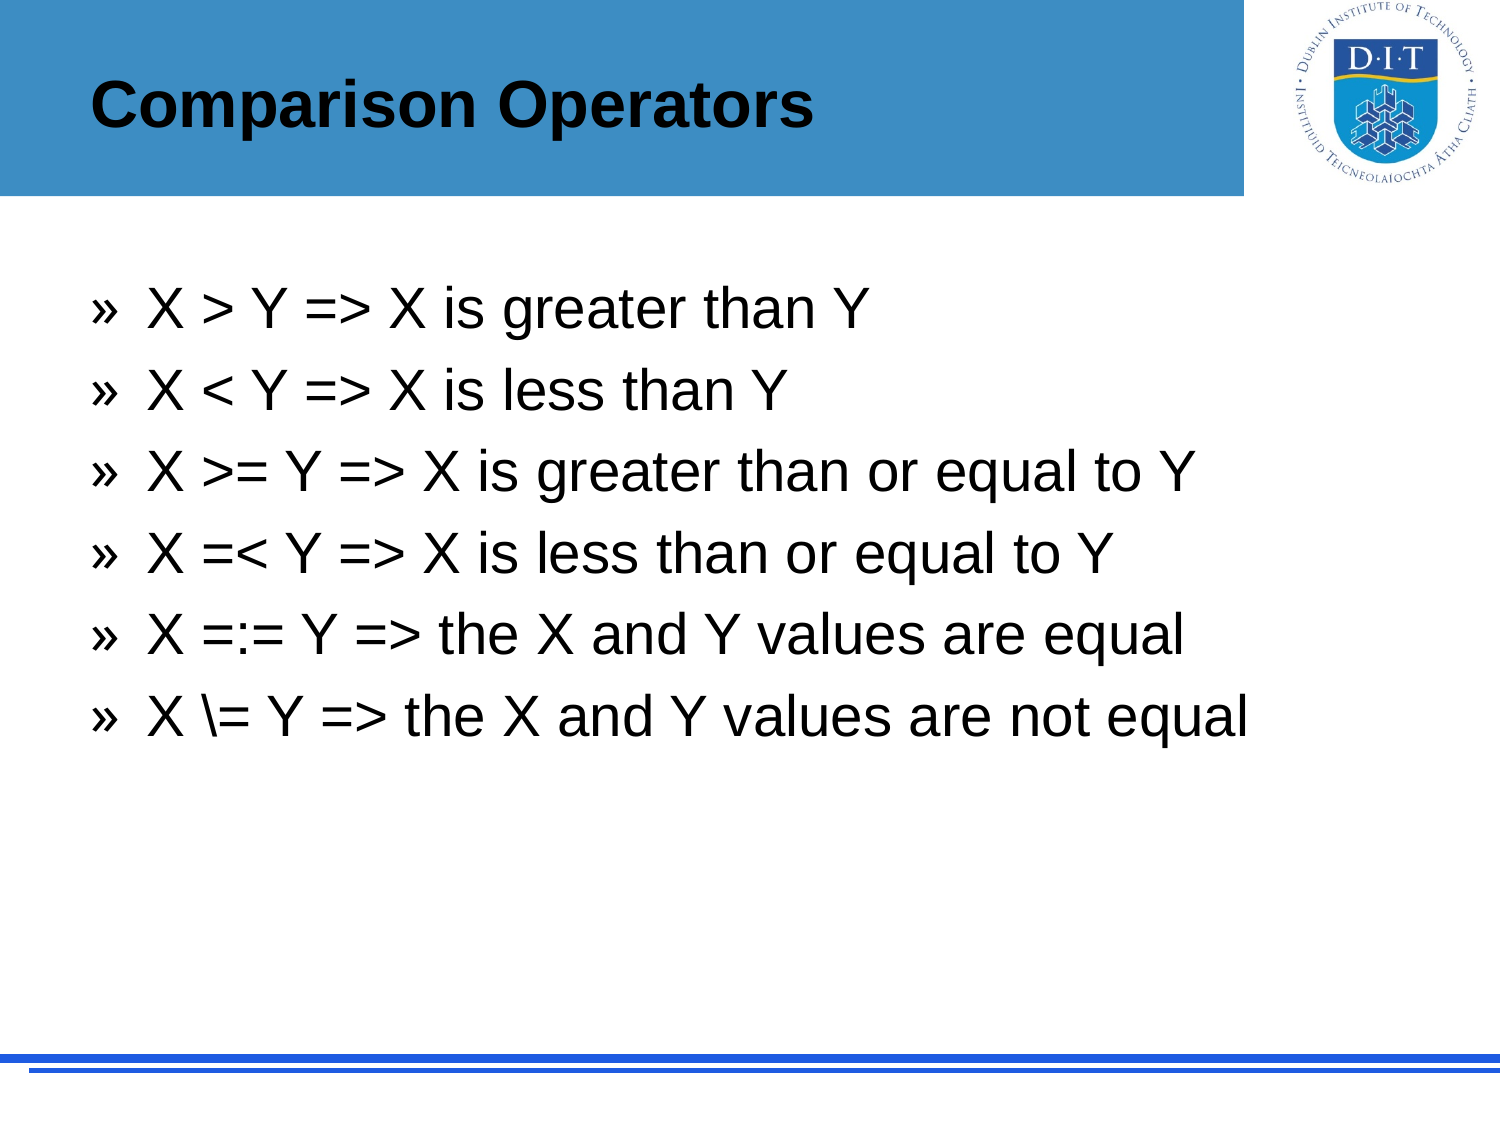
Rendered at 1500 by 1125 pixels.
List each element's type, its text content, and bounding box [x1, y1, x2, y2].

picture [1293, 0, 1478, 185]
list X > Y => X is greater than Y X < Y => X is less than Y X >= Y => X is greater than or equal to Y X =< Y => X is less than or equal to Y X =:= Y => the X and Y values are equal X \= Y => the X and Y values are not equal [74, 262, 1463, 1006]
title Comparison Operators [74, 18, 1105, 182]
